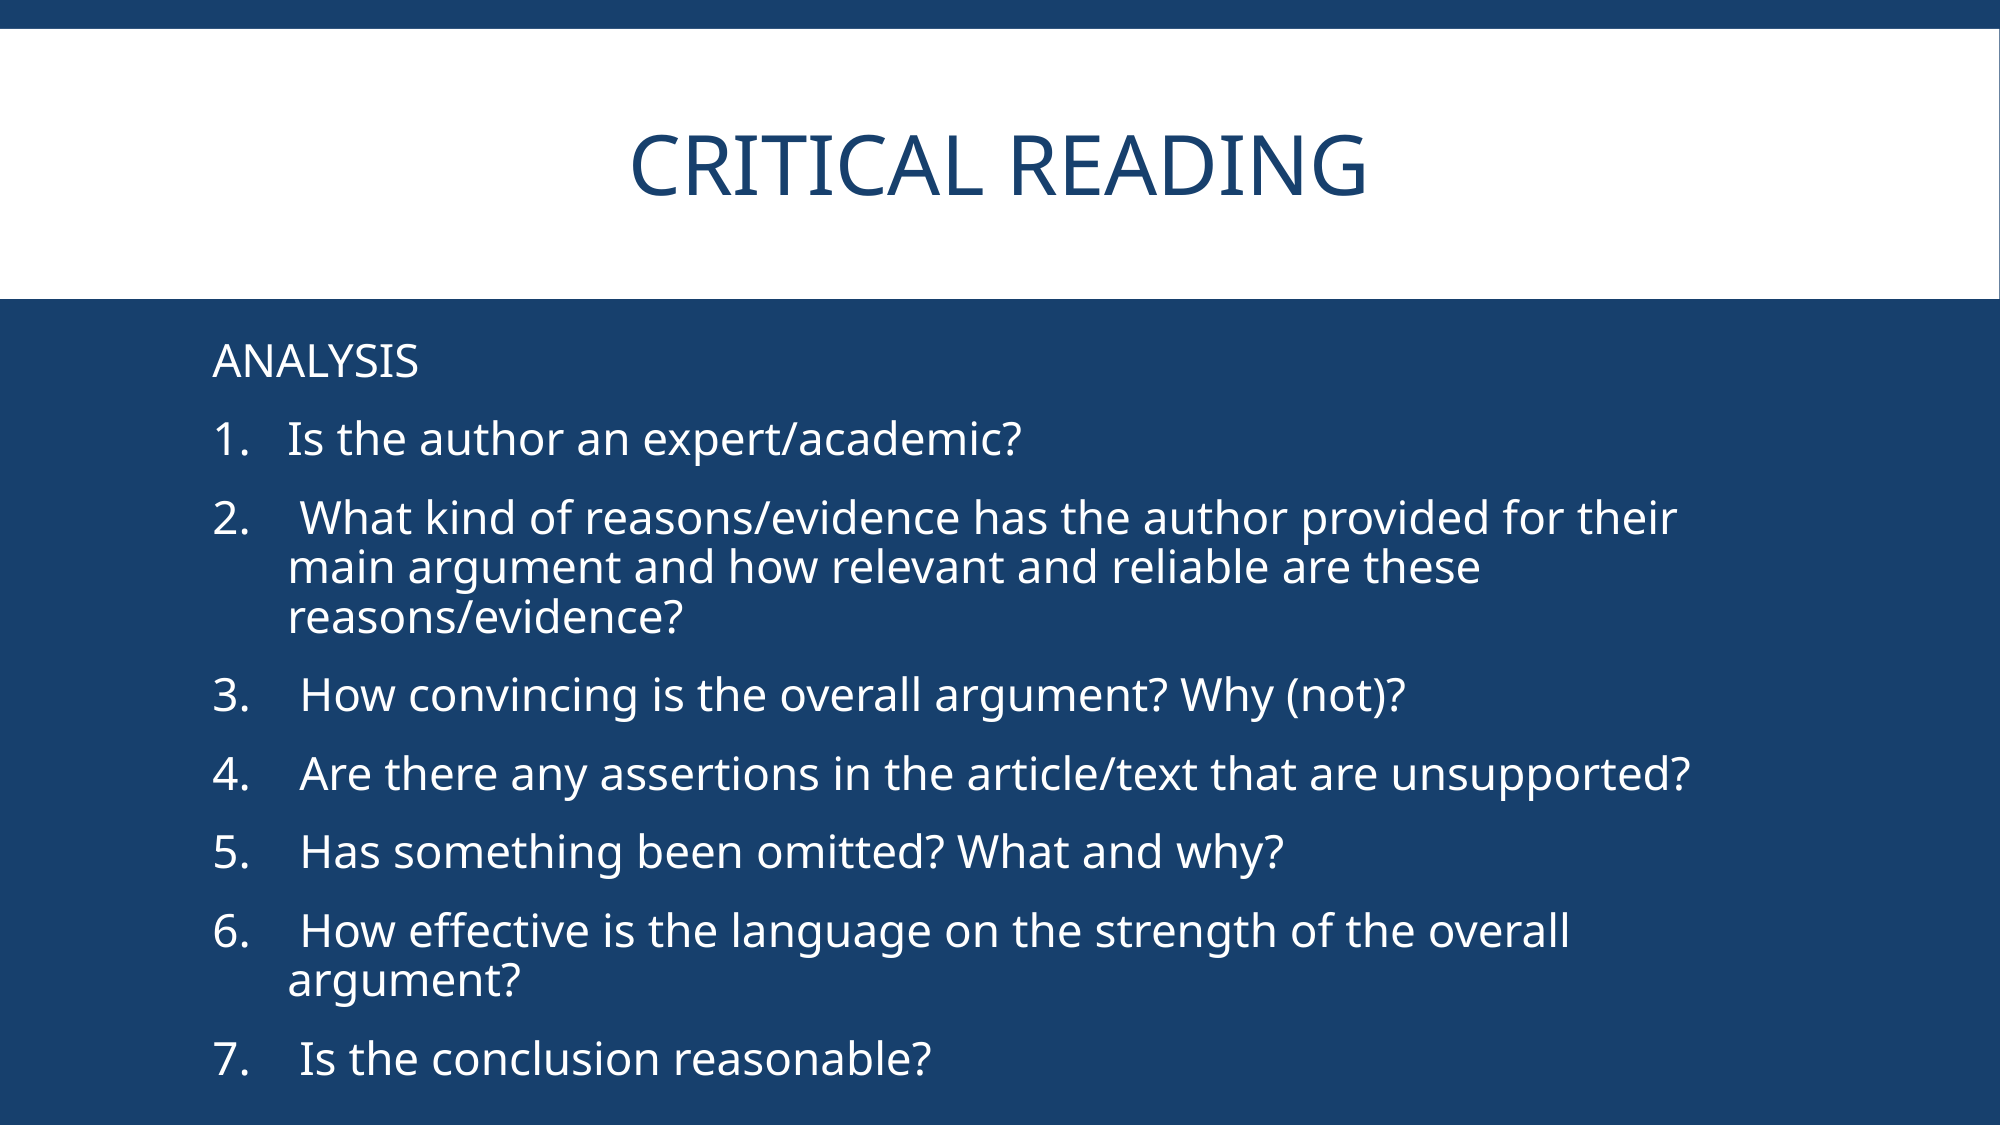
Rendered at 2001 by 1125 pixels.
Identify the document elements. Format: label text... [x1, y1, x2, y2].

list ANALYSIS Is the author an expert/academic? What kind of reasons/evidence has the author provided for their main argument and how relevant and reliable are these reasons/evidence? How convincing is the overall argument? Why (not)? Are there any assertions in the article/text that are unsupported? Has something been omitted? What and why? How effective is the language on the strength of the overall argument? Is the conclusion reasonable? [197, 329, 1803, 1020]
title Critical reading [197, 46, 1803, 295]
